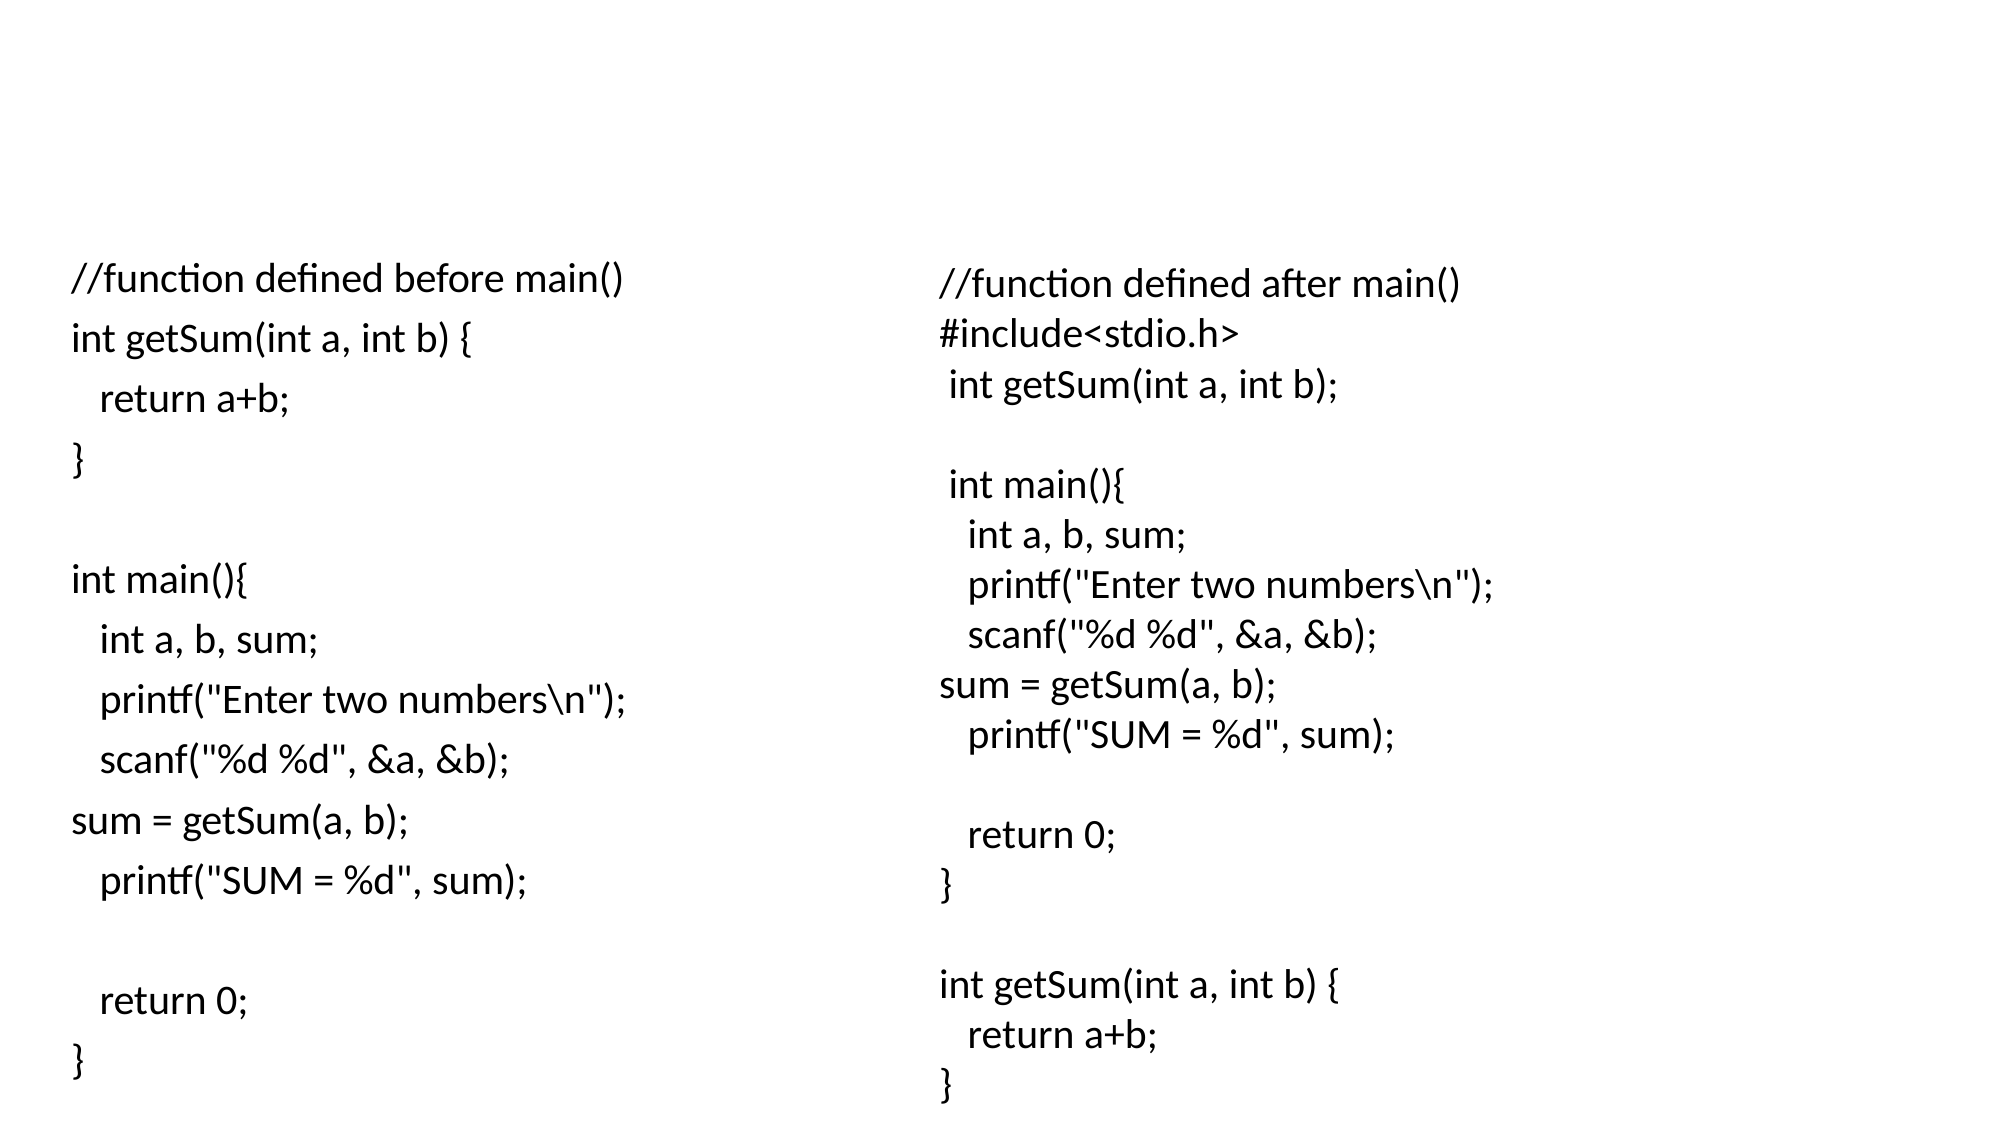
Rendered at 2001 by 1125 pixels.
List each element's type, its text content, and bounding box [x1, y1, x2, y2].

text_box //function defined after main() #include<stdio.h> int getSum(int a, int b); int main(){ int a, b, sum; printf("Enter two numbers\n"); scanf("%d %d", &a, &b); sum = getSum(a, b); printf("SUM = %d", sum); return 0; } int getSum(int a, int b) { return a+b; } [924, 248, 1925, 1114]
list //function defined before main() int getSum(int a, int b) { return a+b; } int main(){ int a, b, sum; printf("Enter two numbers\n"); scanf("%d %d", &a, &b); sum = getSum(a, b); printf("SUM = %d", sum); return 0; } [56, 248, 899, 1095]
